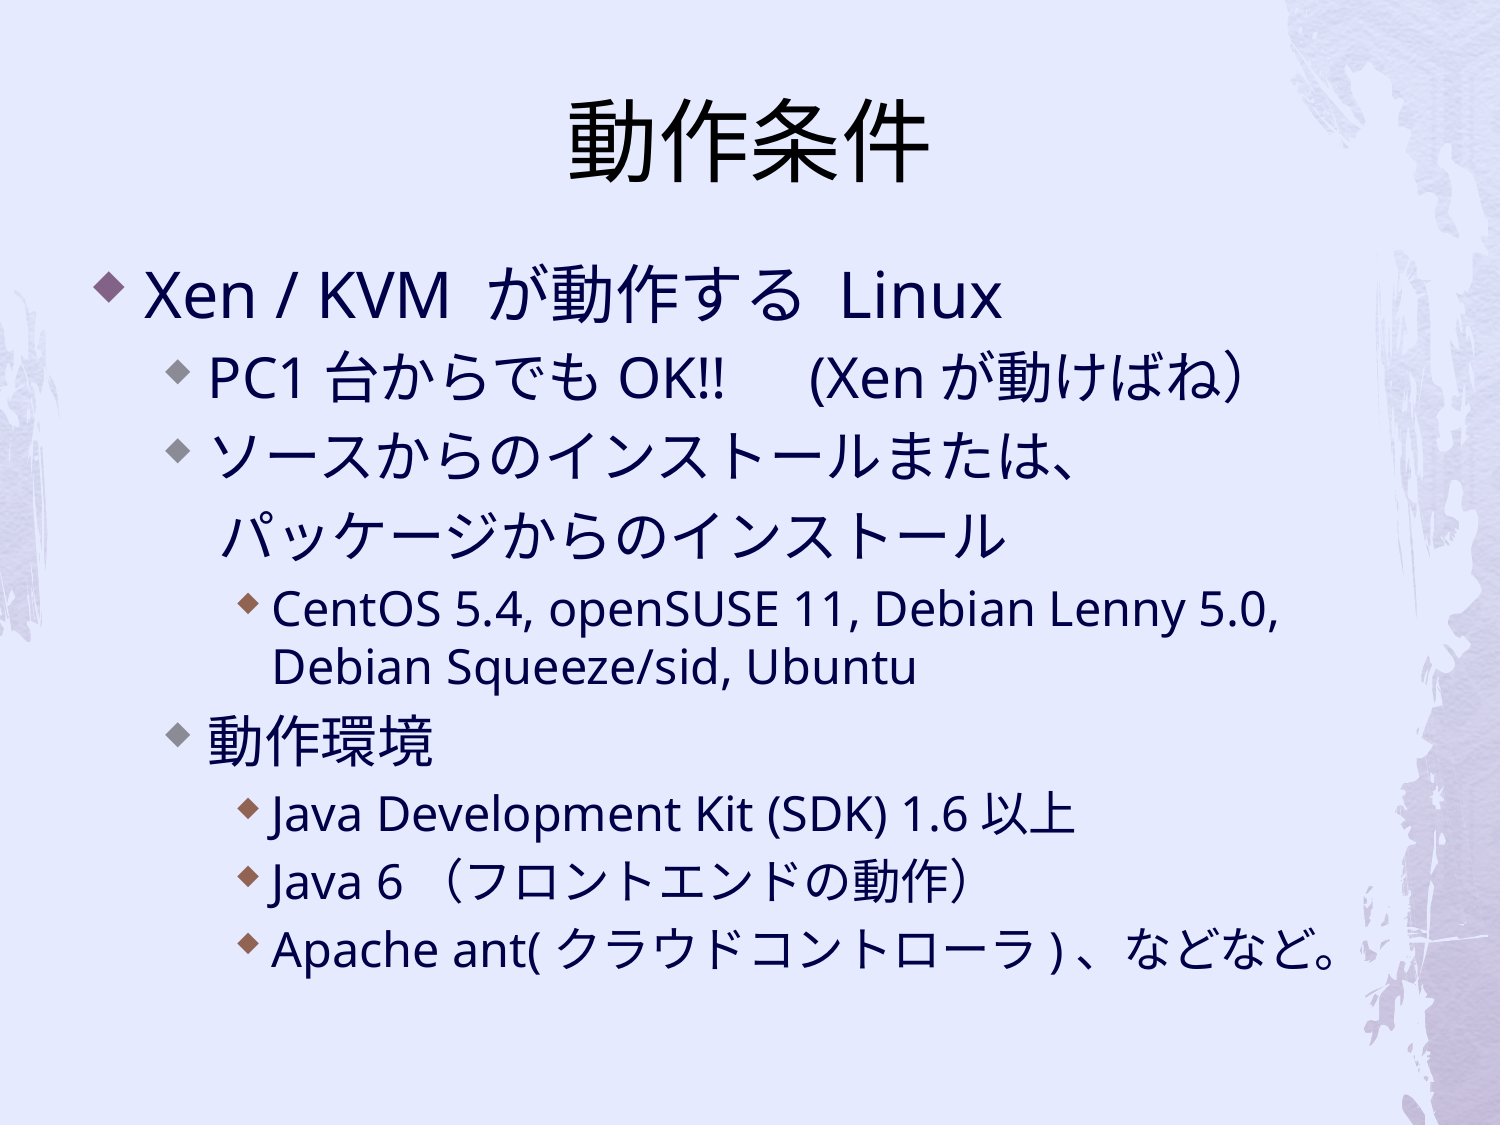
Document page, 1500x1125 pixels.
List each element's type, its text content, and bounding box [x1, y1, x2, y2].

title 動作条件 [75, 45, 1425, 233]
list Xen / KVM が動作する Linux PC1台からでもOK!! (Xenが動けばね） ソースからのインストールまたは、 パッケージからのインストール CentOS 5.4, openSUSE 11, Debian Lenny 5.0, Debian Squeeze/sid, Ubuntu 動作環境 Java Development Kit (SDK) 1.6以上 Java 6（フロントエンドの動作） Apache ant(クラウドコントローラ)、などなど。 [75, 246, 1425, 989]
